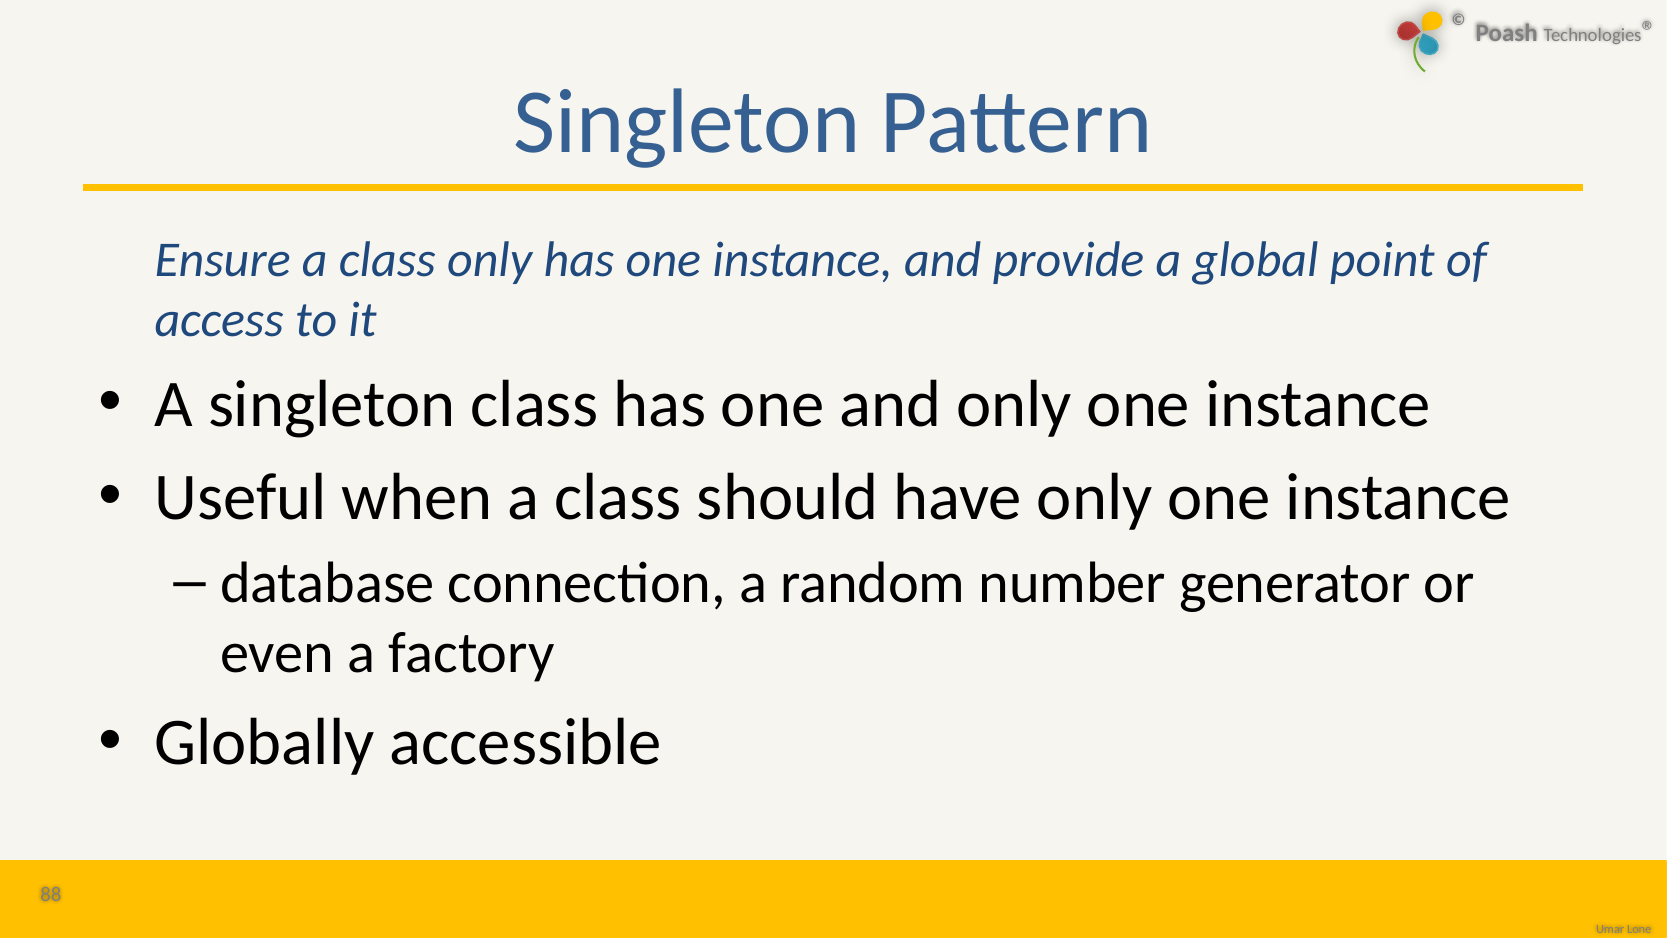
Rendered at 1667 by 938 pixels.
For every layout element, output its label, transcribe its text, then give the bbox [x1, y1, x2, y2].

list Ensure a class only has one instance, and provide a global point of access to it A singleton class has one and only one instance Useful when a class should have only one instance database connection, a random number generator or even a factory Globally accessible [83, 218, 1584, 838]
slide_number 88 [4, 868, 98, 919]
title Singleton Pattern [83, 37, 1584, 194]
